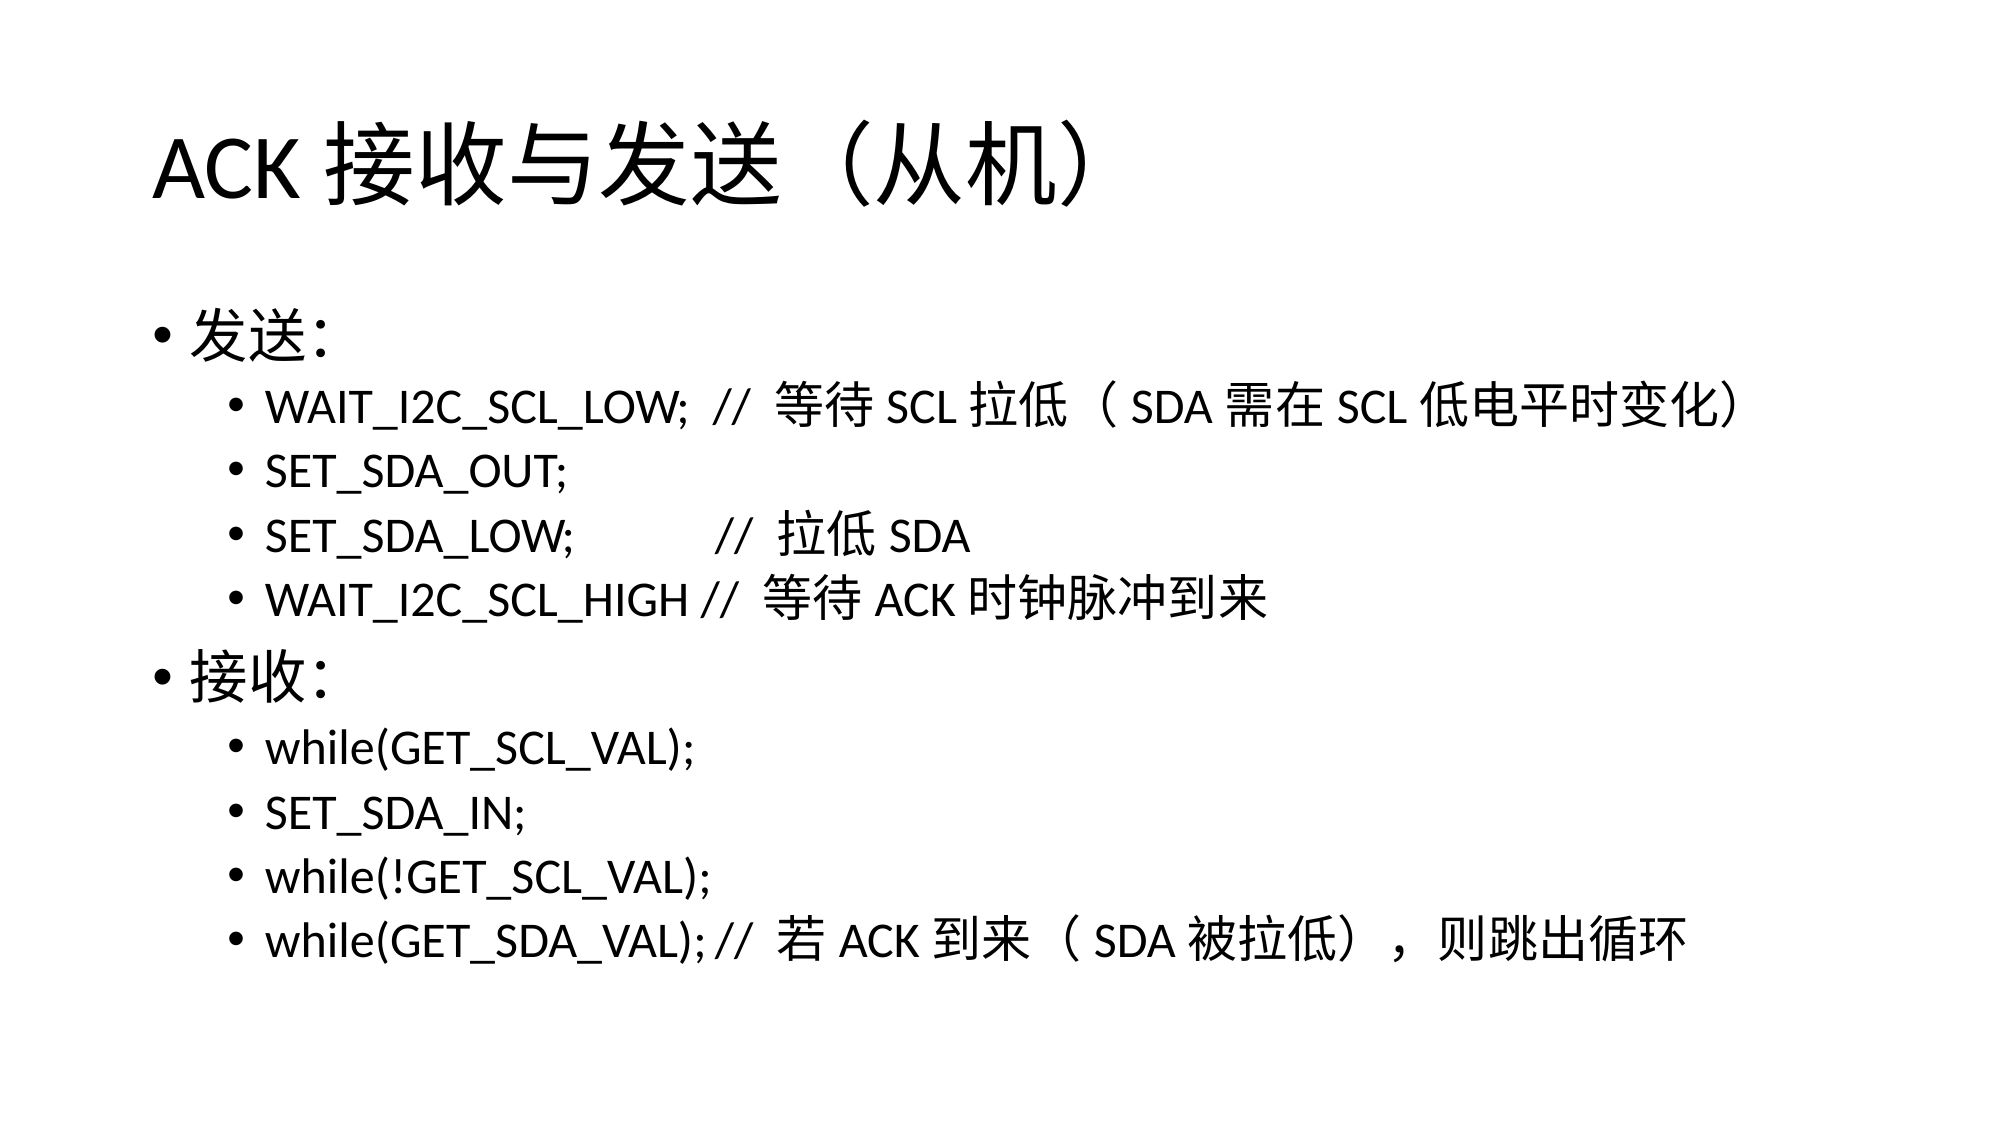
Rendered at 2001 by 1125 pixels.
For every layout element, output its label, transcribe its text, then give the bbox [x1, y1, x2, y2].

list 发送： WAIT_I2C_SCL_LOW; // 等待SCL拉低（SDA需在SCL低电平时变化） SET_SDA_OUT; SET_SDA_LOW; // 拉低SDA WAIT_I2C_SCL_HIGH // 等待ACK时钟脉冲到来 接收： while(GET_SCL_VAL); SET_SDA_IN; while(!GET_SCL_VAL); while(GET_SDA_VAL); // 若ACK到来（SDA被拉低），则跳出循环 [137, 299, 1863, 1014]
title ACK接收与发送（从机） [137, 59, 1863, 278]
